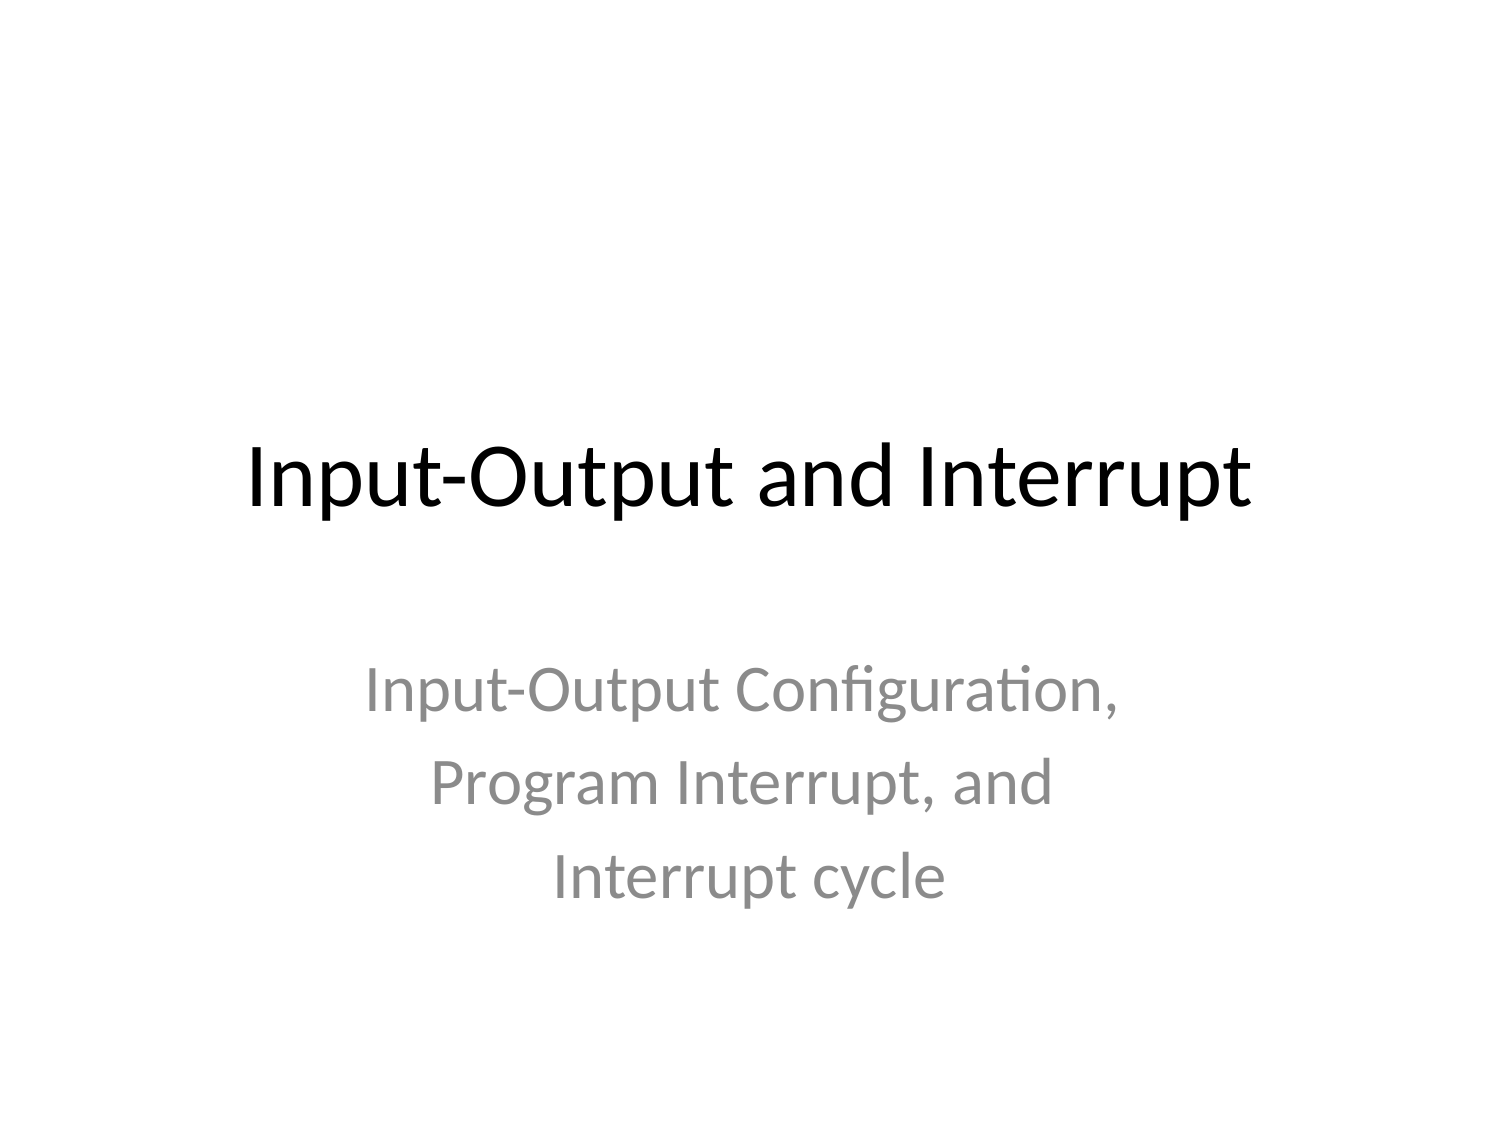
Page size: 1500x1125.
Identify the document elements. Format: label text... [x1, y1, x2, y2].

subtitle Input-Output Configuration, Program Interrupt, and Interrupt cycle [225, 637, 1275, 925]
title Input-Output and Interrupt [112, 349, 1388, 591]
